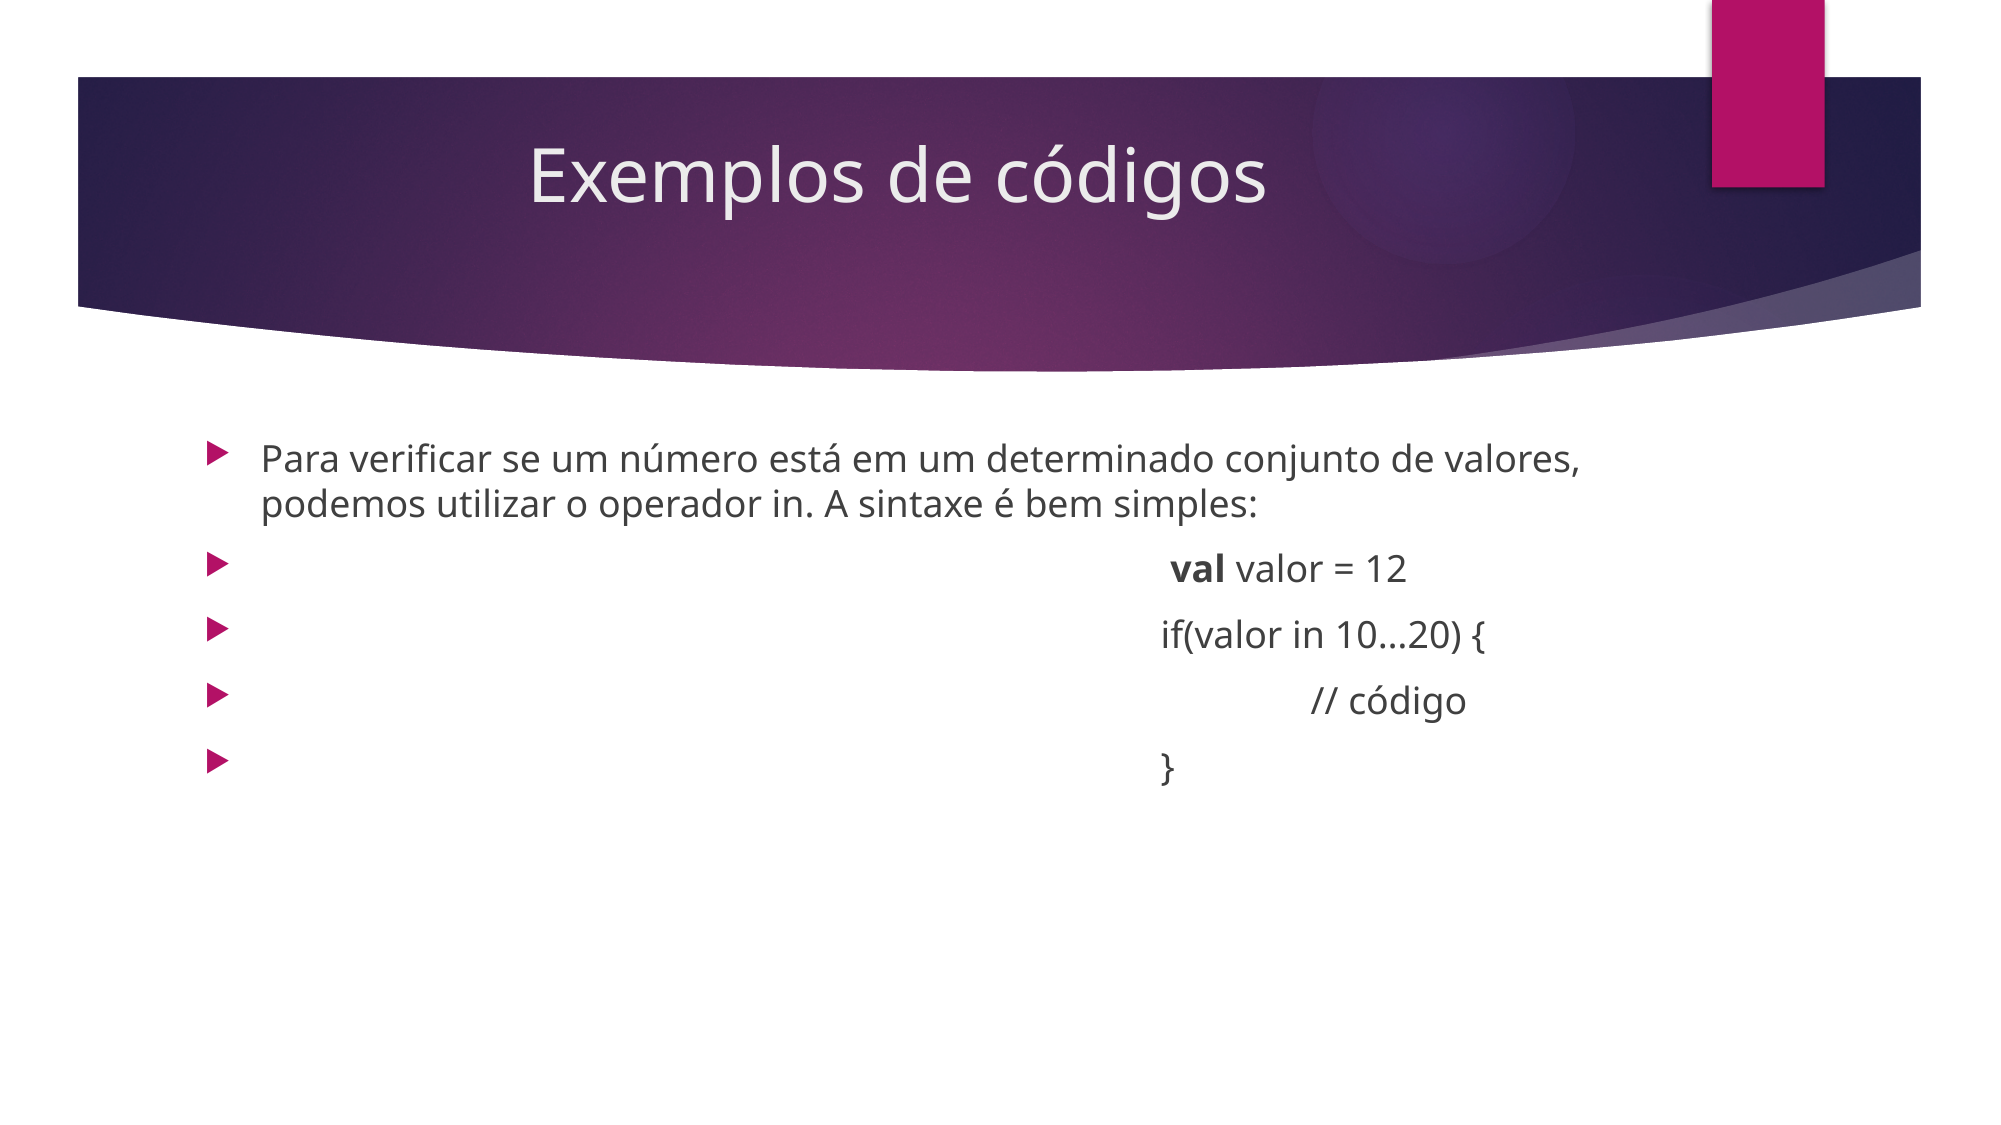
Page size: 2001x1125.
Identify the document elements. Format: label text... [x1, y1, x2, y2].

list Para verificar se um número está em um determinado conjunto de valores, podemos utilizar o operador in. A sintaxe é bem simples: val valor = 12 if(valor in 10…20) { // código } [189, 427, 1638, 988]
title Exemplos de códigos [189, 159, 1627, 276]
